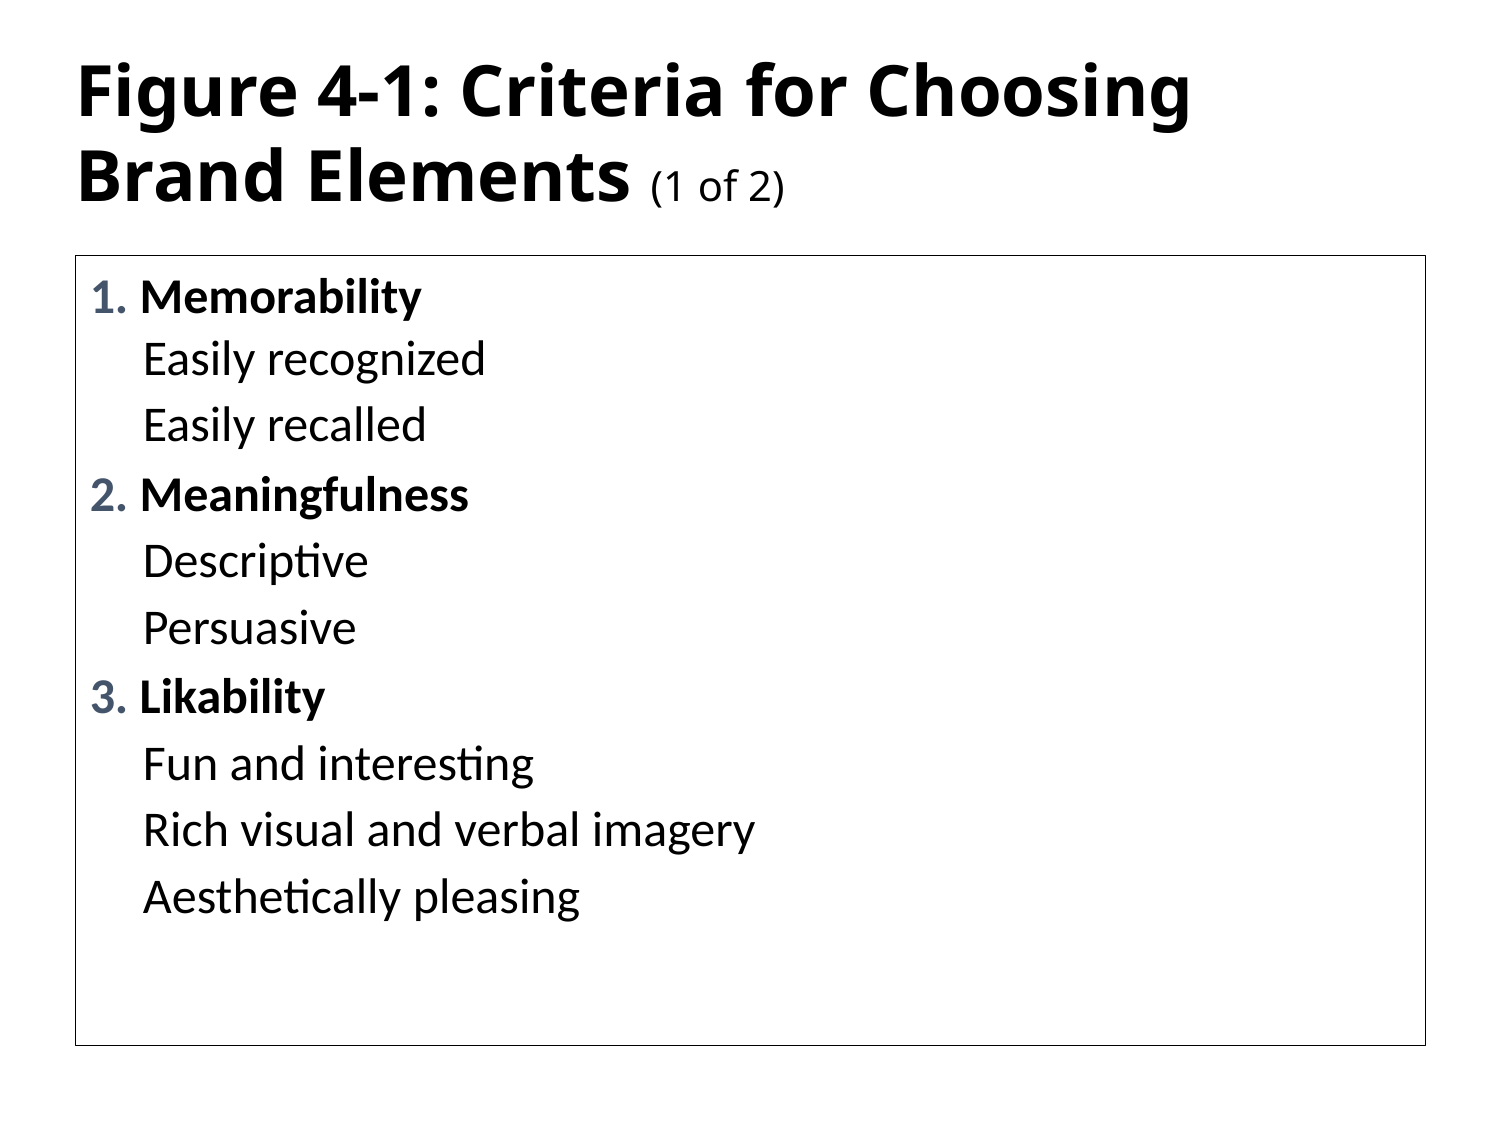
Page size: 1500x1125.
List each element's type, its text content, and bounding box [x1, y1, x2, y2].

title Figure 4-1: Criteria for Choosing Brand Elements (1 of 2) [75, 35, 1425, 216]
list 1. Memorability Easily recognized Easily recalled 2. Meaningfulness Descriptive Persuasive 3. Likability Fun and interesting Rich visual and verbal imagery Aesthetically pleasing [75, 255, 1425, 1046]
